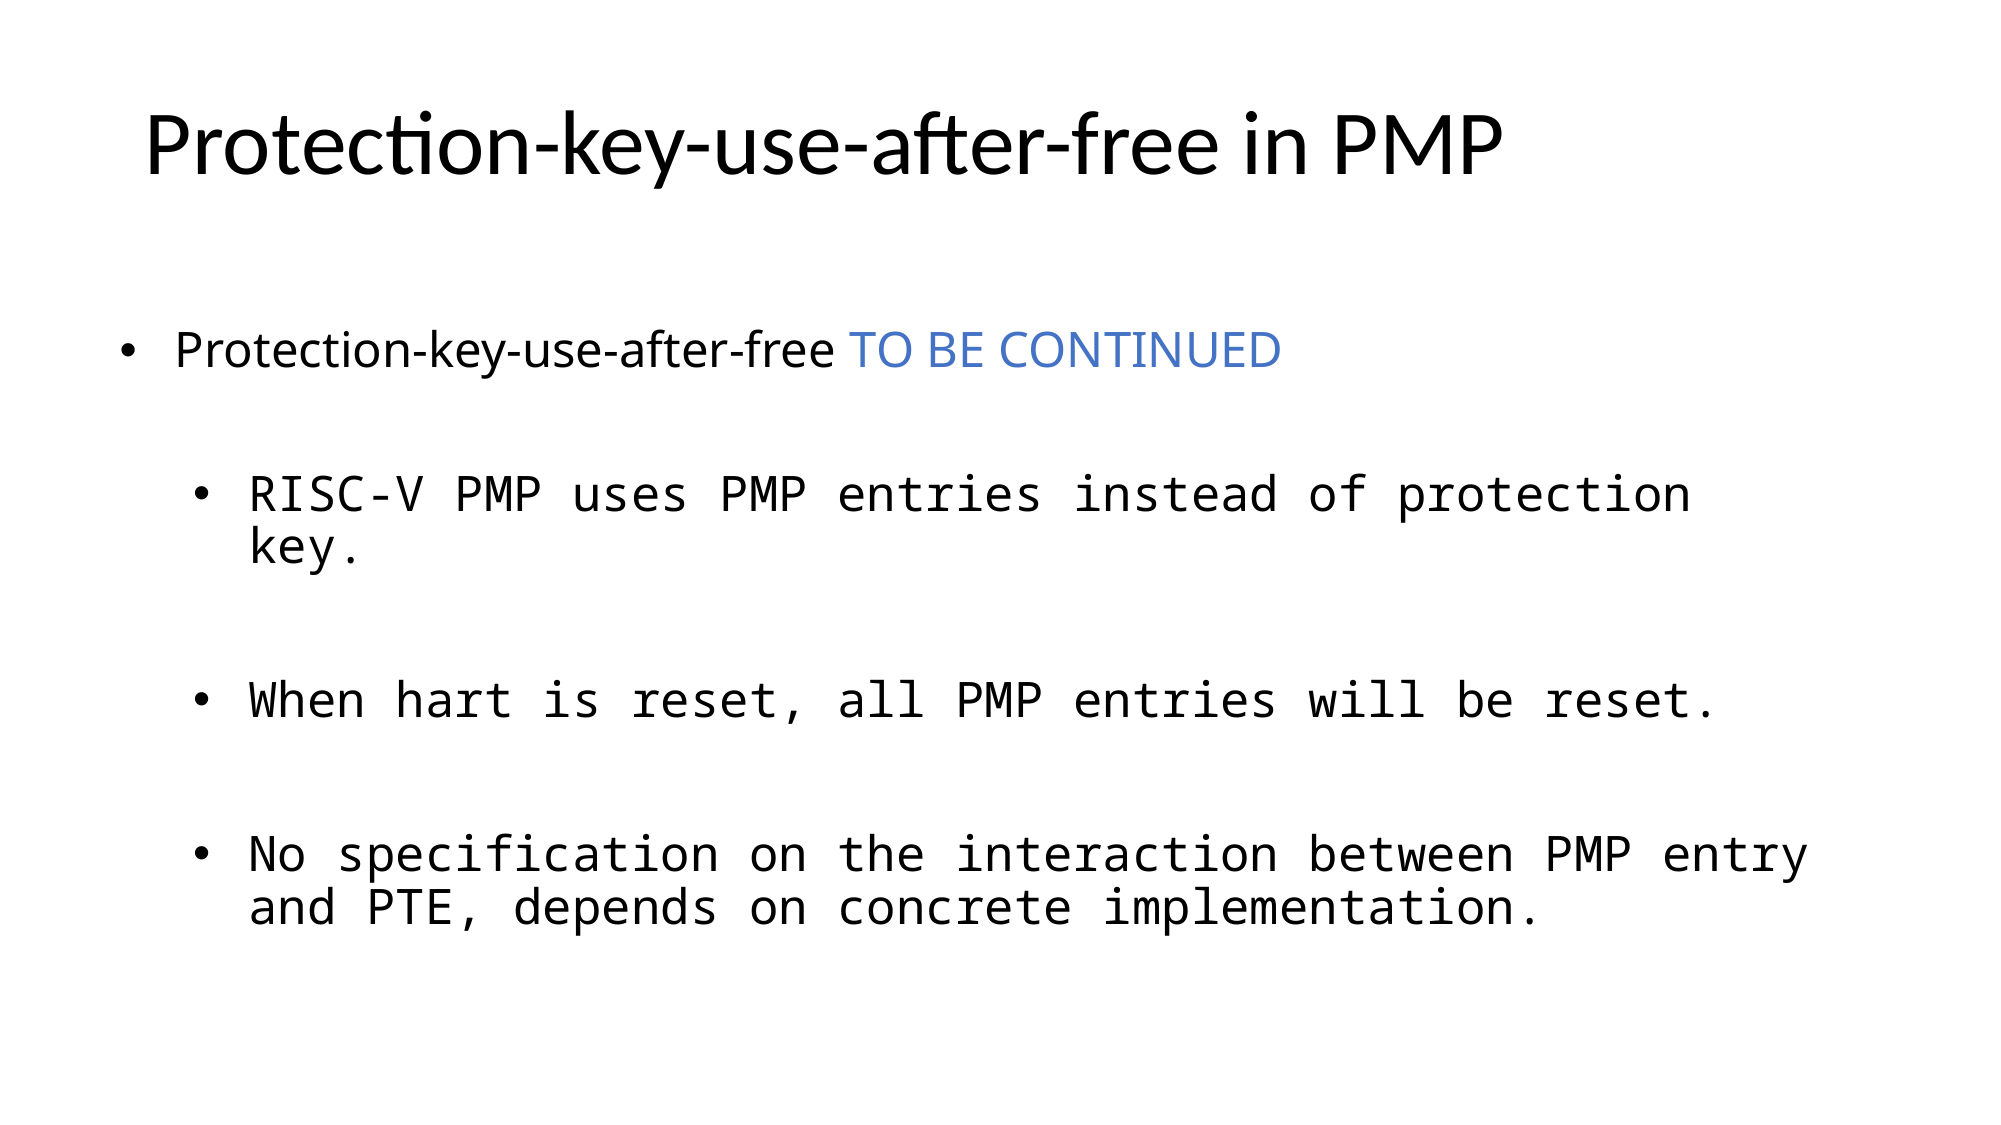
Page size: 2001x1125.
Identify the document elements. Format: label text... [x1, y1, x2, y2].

title Protection-key-use-after-free in PMP [136, 35, 1863, 254]
list Protection-key-use-after-free TO BE CONTINUED RISC-V PMP uses PMP entries instead of protection key. When hart is reset, all PMP entries will be reset. No specification on the interaction between PMP entry and PTE, depends on concrete implementation. [111, 158, 1838, 874]
